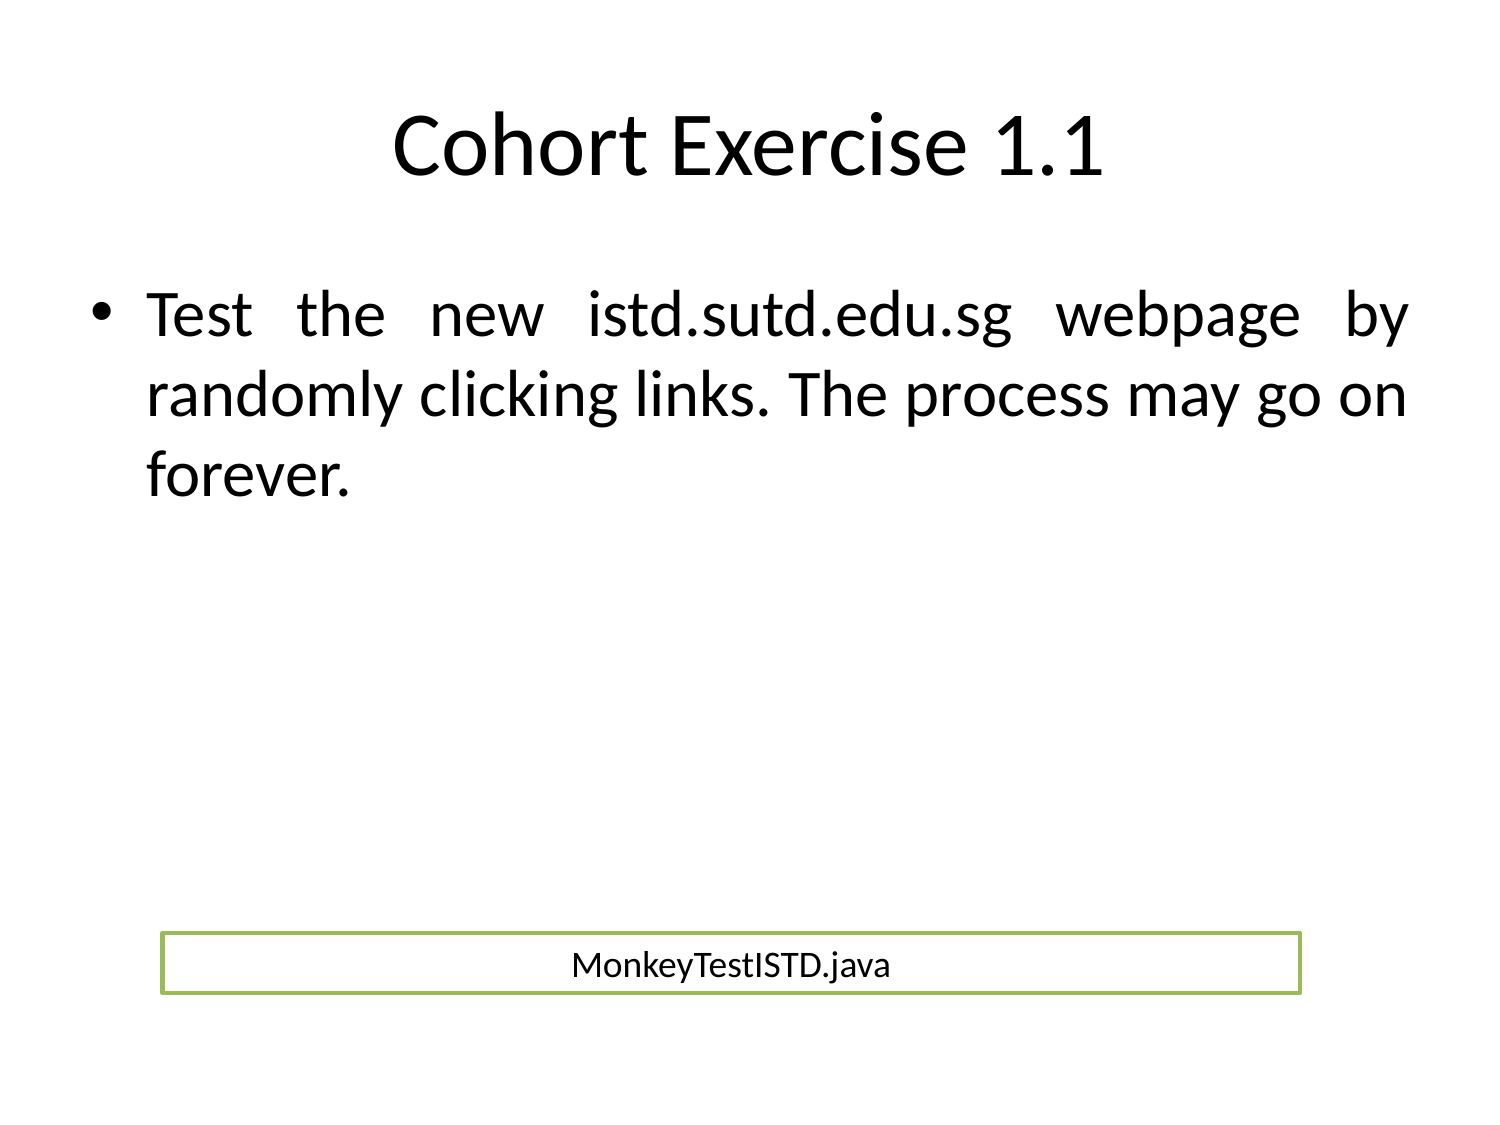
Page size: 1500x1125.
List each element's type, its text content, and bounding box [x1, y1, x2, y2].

title Cohort Exercise 1.1 [75, 45, 1425, 233]
text_box MonkeyTestISTD.java [160, 931, 1302, 995]
list Test the new istd.sutd.edu.sg webpage by randomly clicking links. The process may go on forever. [75, 262, 1425, 1036]
